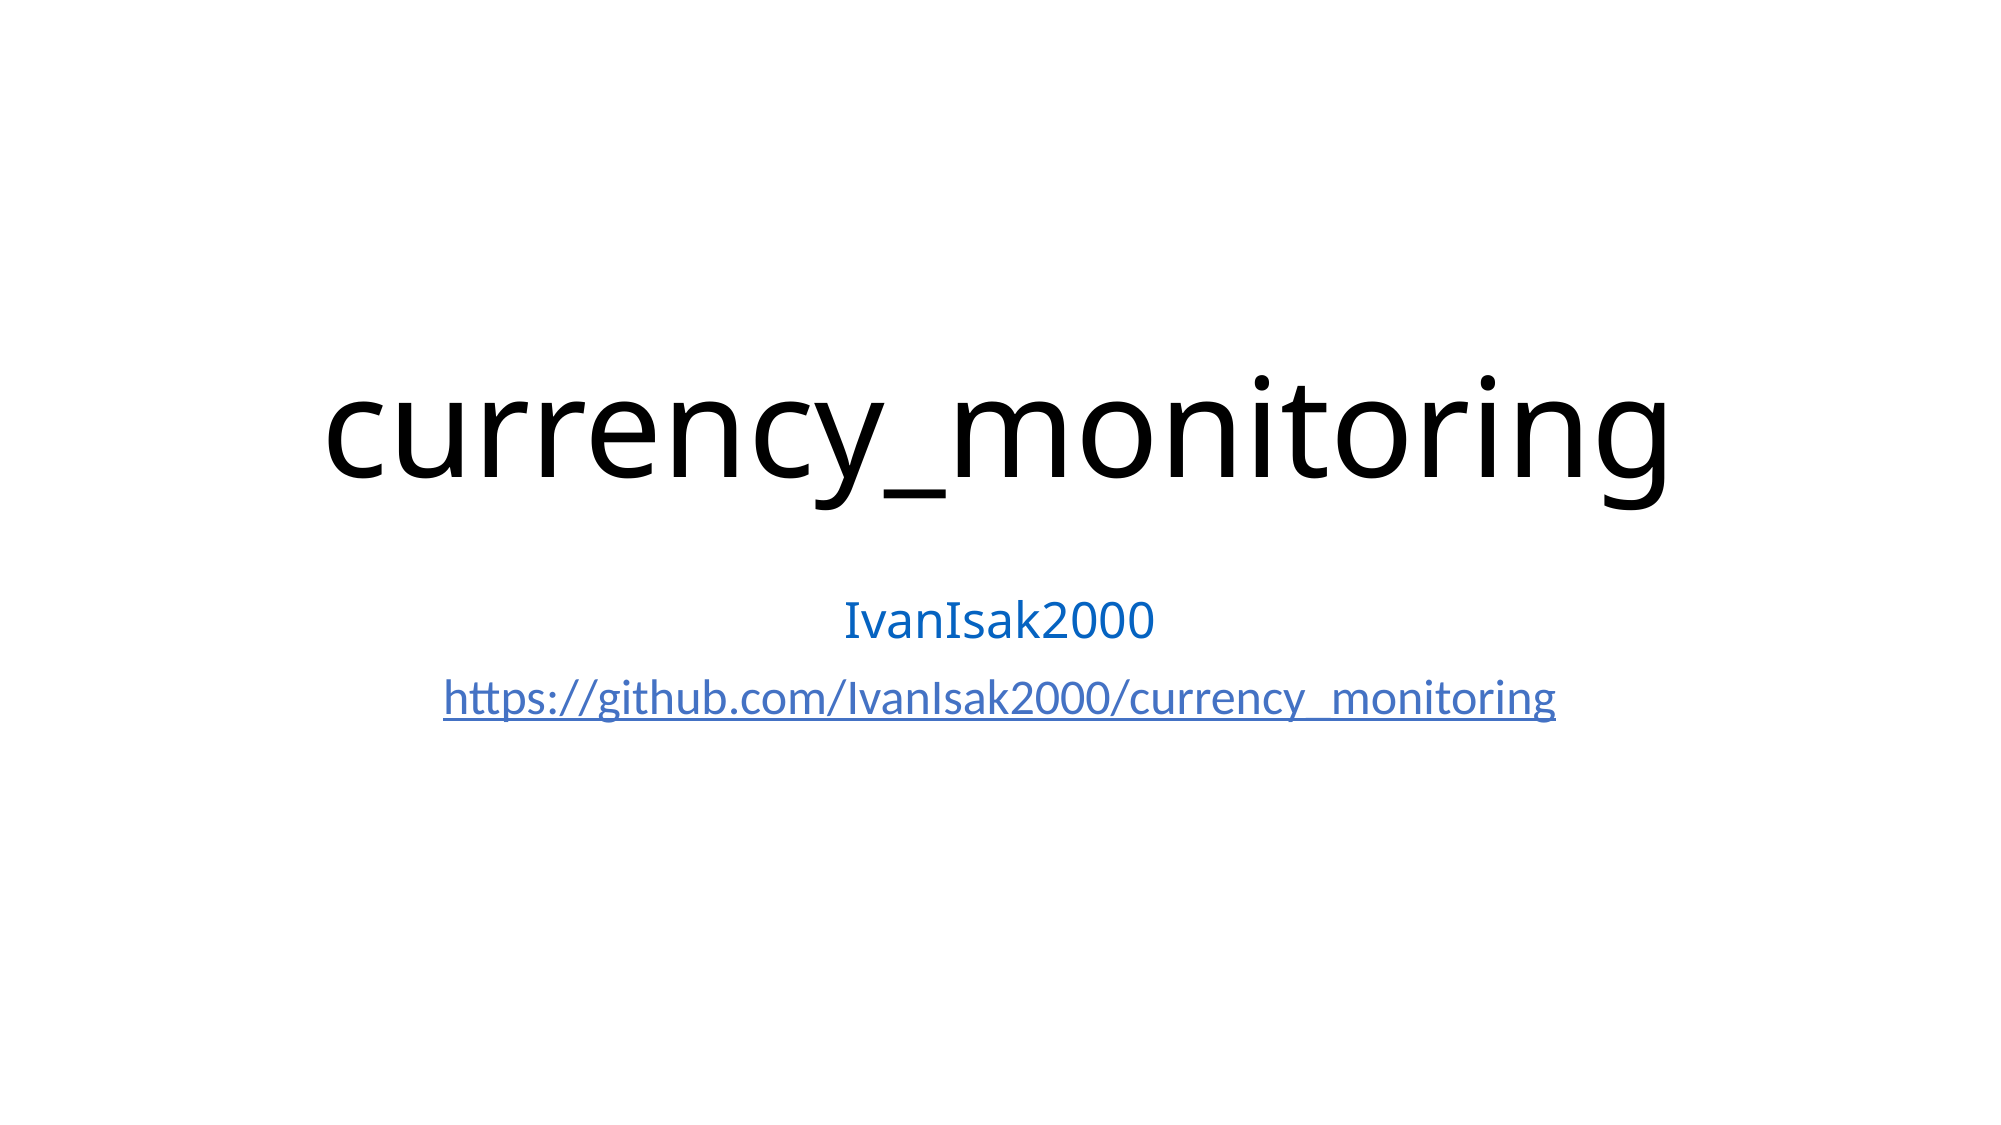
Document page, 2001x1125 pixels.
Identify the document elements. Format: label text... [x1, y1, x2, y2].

title currency_monitoring [249, 123, 1750, 516]
subtitle IvanIsak2000 https://github.com/IvanIsak2000/currency_monitoring [249, 581, 1750, 853]
